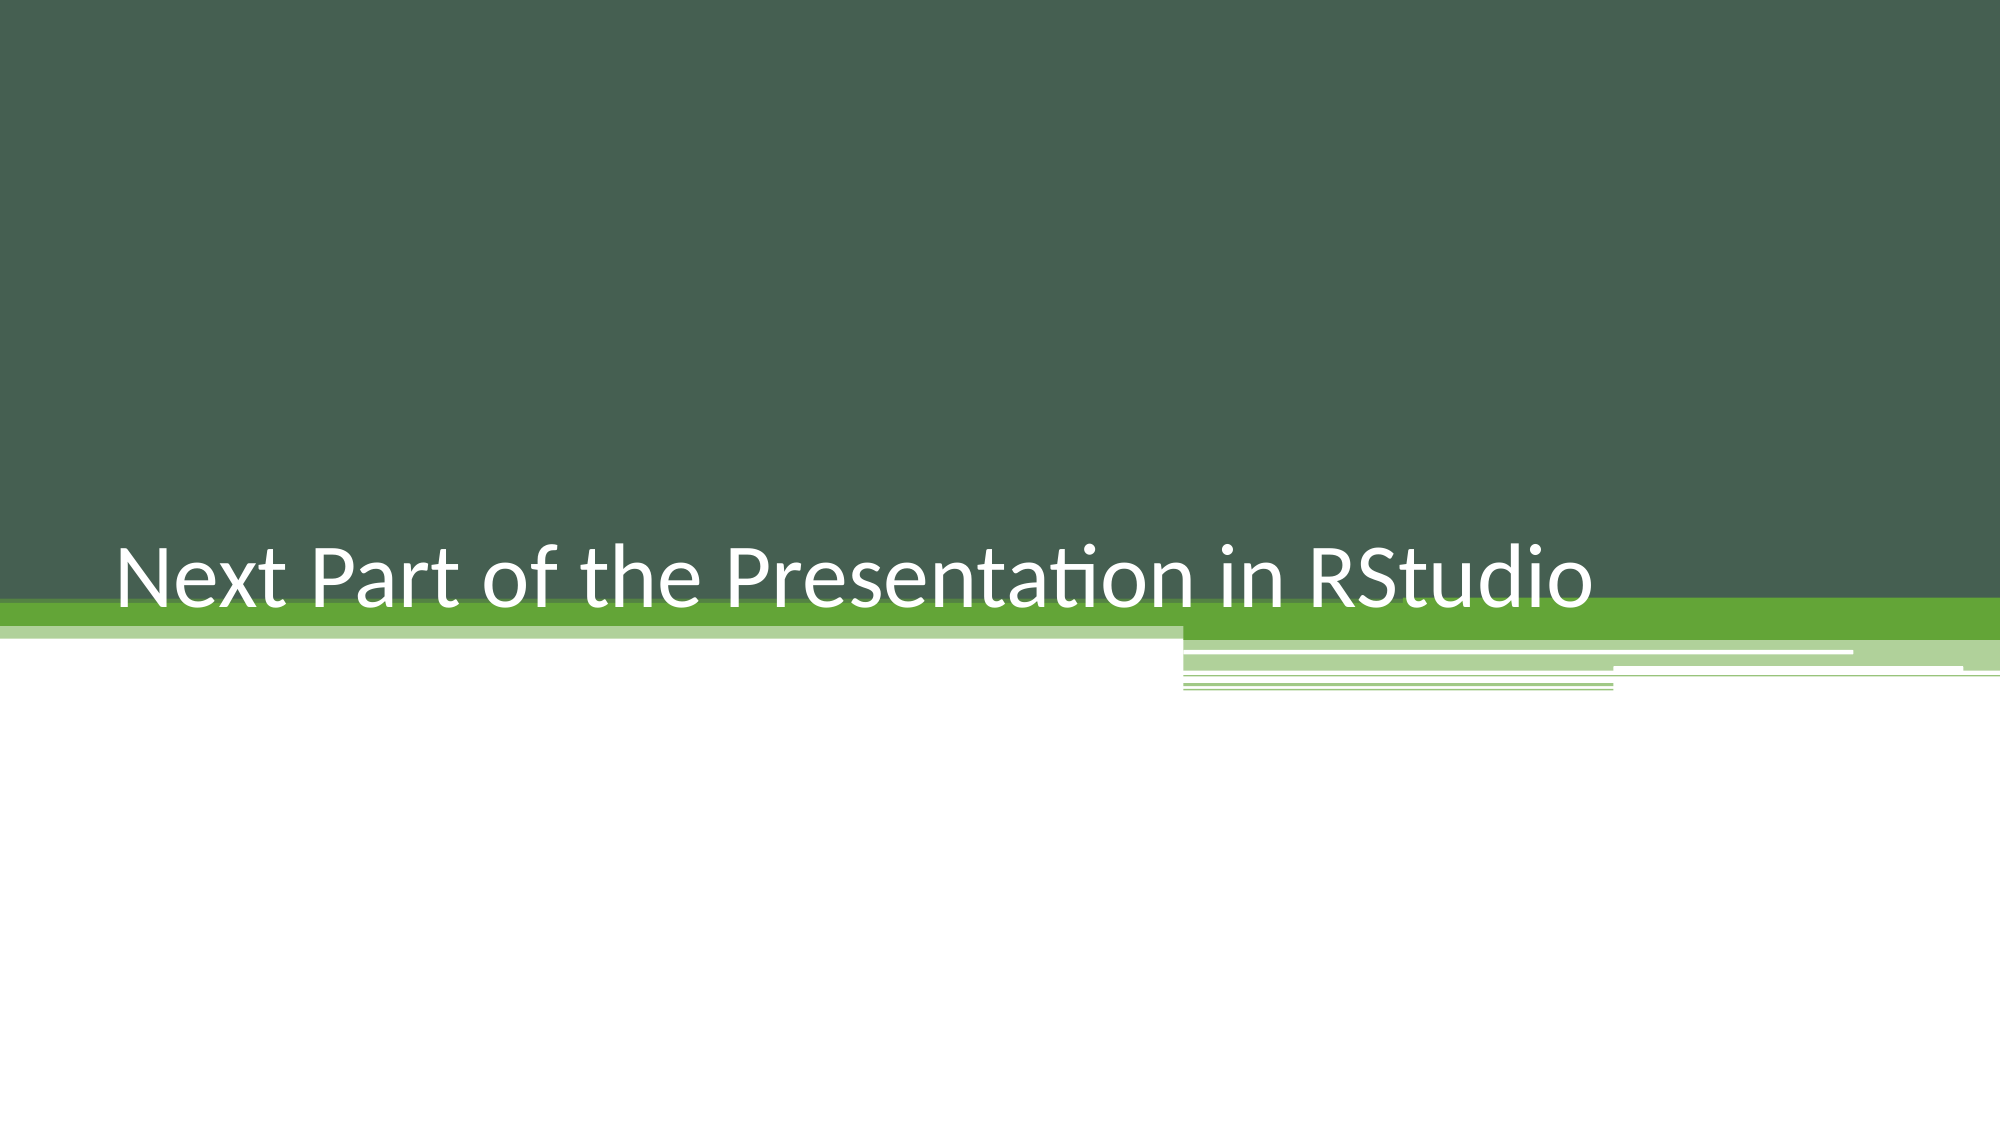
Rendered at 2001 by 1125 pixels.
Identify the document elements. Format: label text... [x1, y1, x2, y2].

title Next Part of the Presentation in RStudio [99, 391, 1950, 633]
